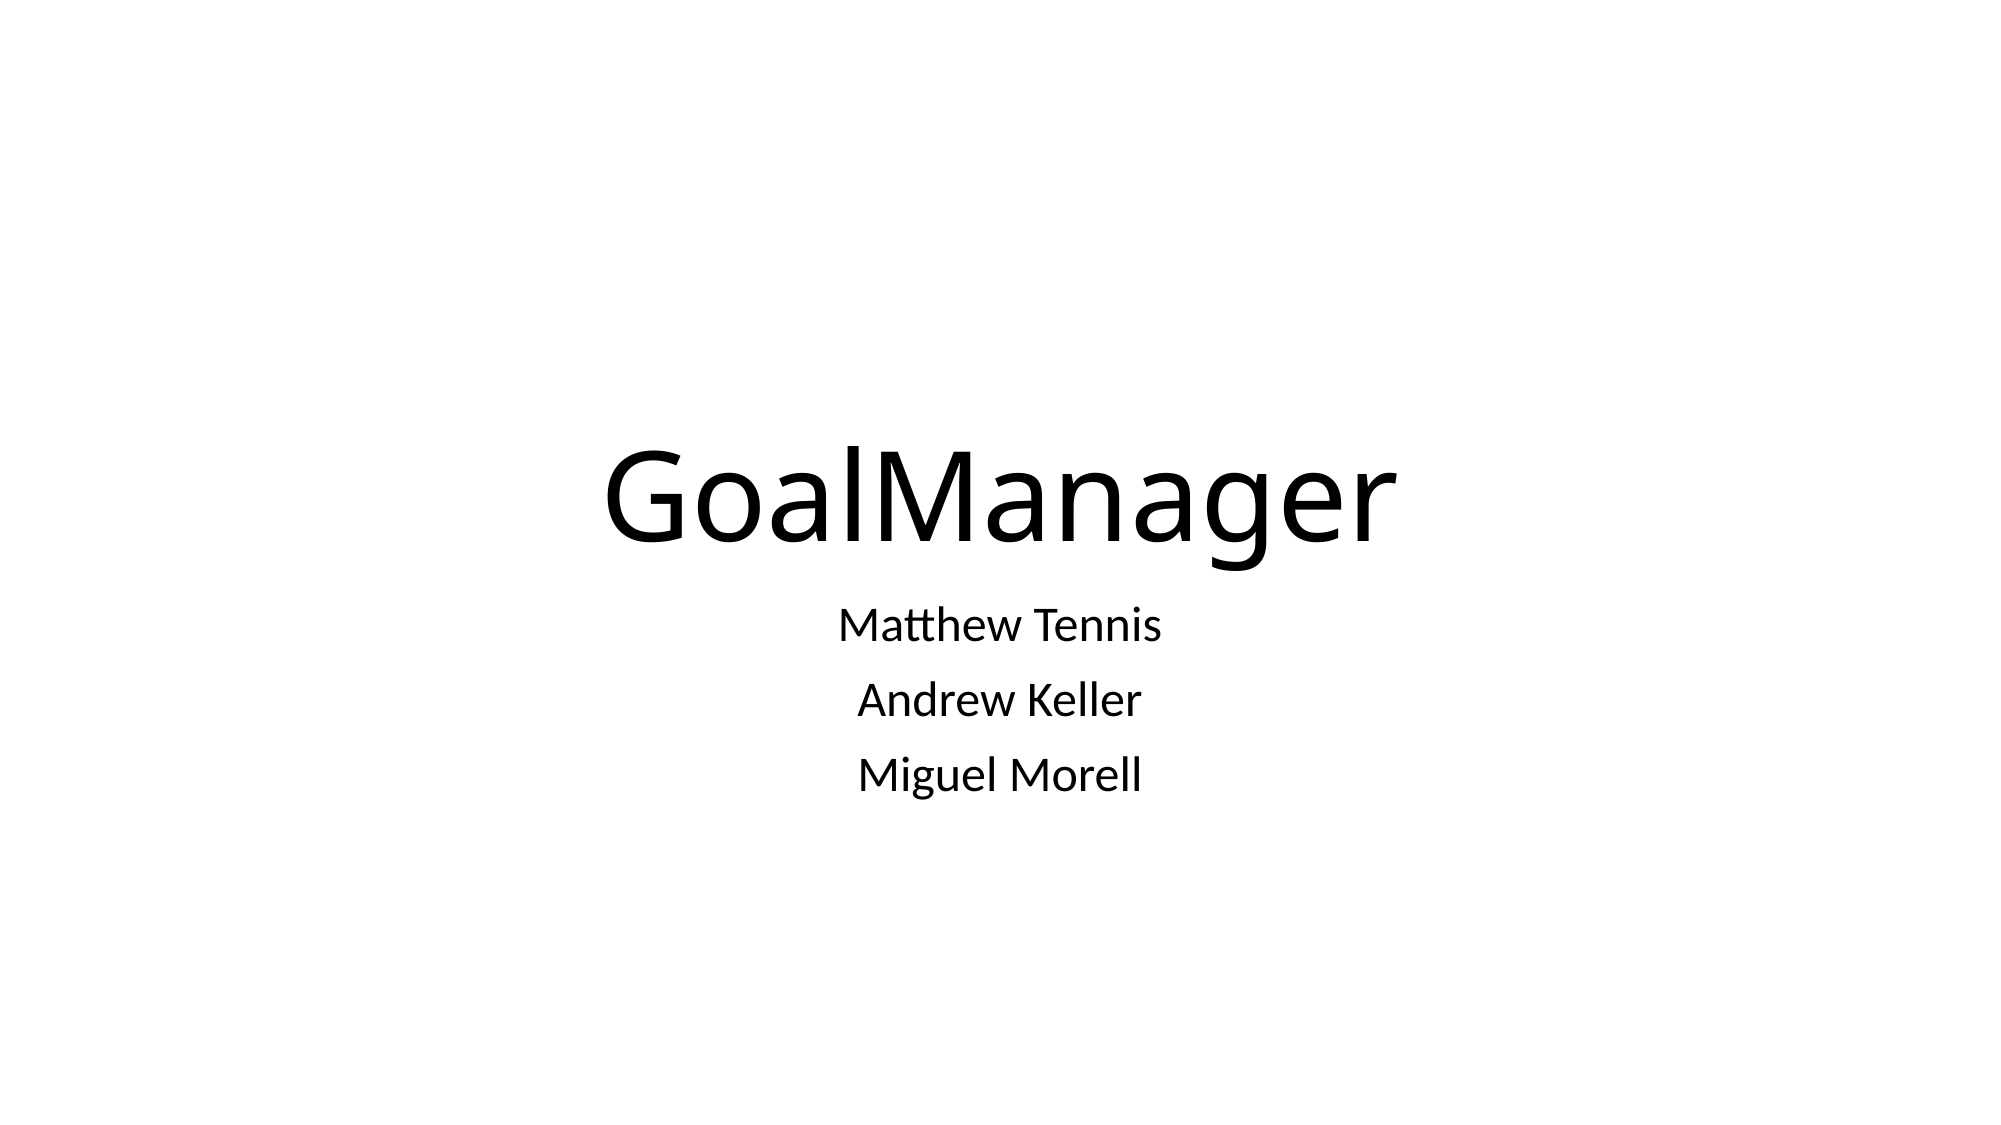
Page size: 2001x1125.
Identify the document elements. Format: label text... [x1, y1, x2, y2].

title GoalManager [249, 184, 1750, 576]
subtitle Matthew Tennis Andrew Keller Miguel Morell [249, 590, 1750, 863]
